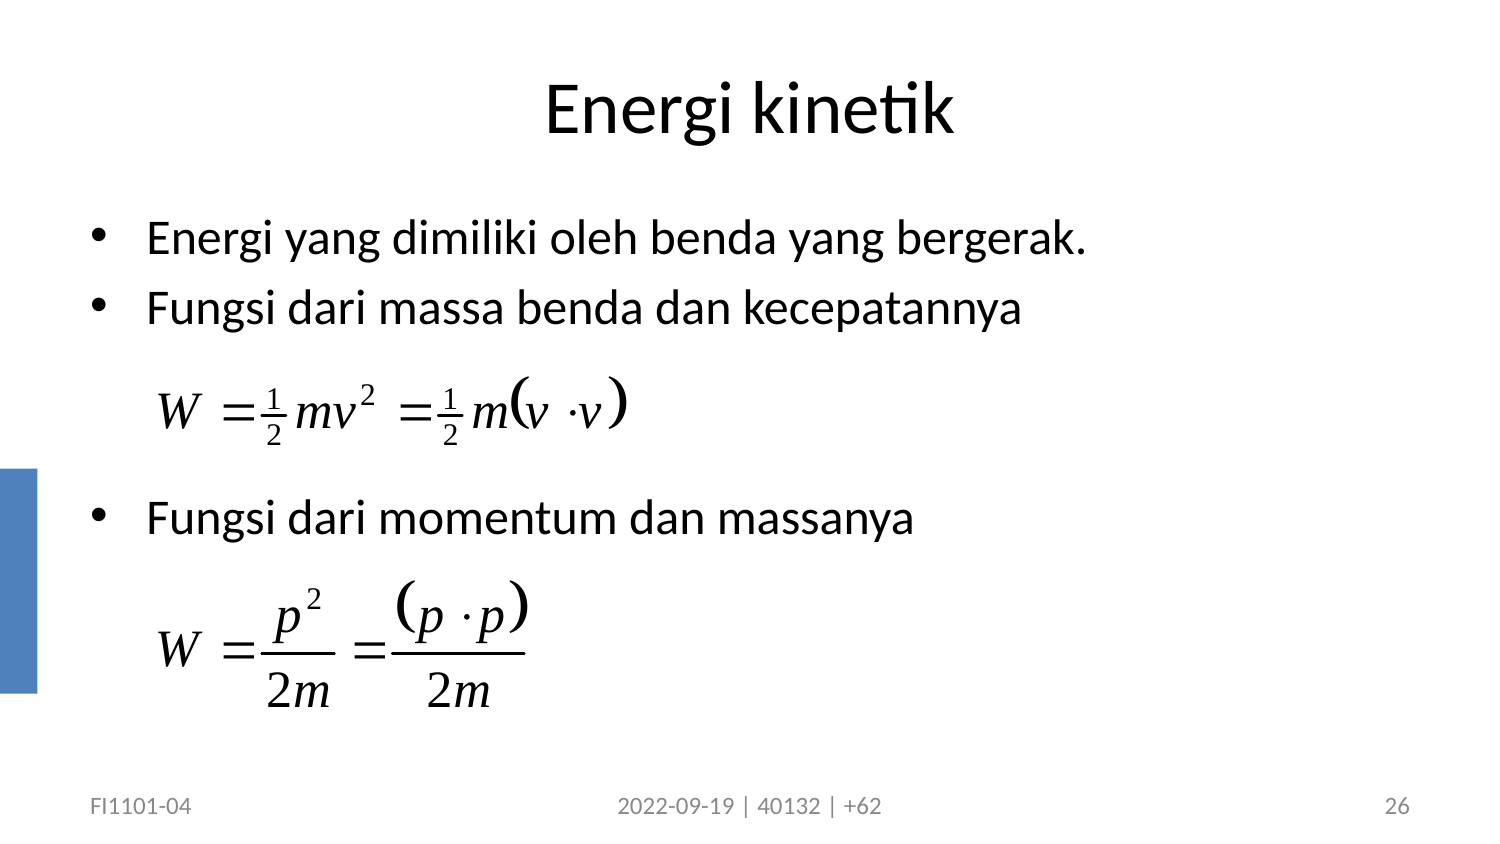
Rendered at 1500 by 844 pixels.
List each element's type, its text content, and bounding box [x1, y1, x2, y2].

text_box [149, 365, 633, 461]
slide_number FI1101-04 [75, 782, 463, 827]
footer 2022-09-19 | 40132 | +62 [512, 782, 988, 827]
slide_number 26 [1074, 782, 1425, 827]
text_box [149, 571, 539, 725]
list Energi yang dimiliki oleh benda yang bergerak. Fungsi dari massa benda dan kecepatannya Fungsi dari momentum dan massanya [74, 196, 1426, 754]
title Energi kinetik [74, 33, 1426, 175]
